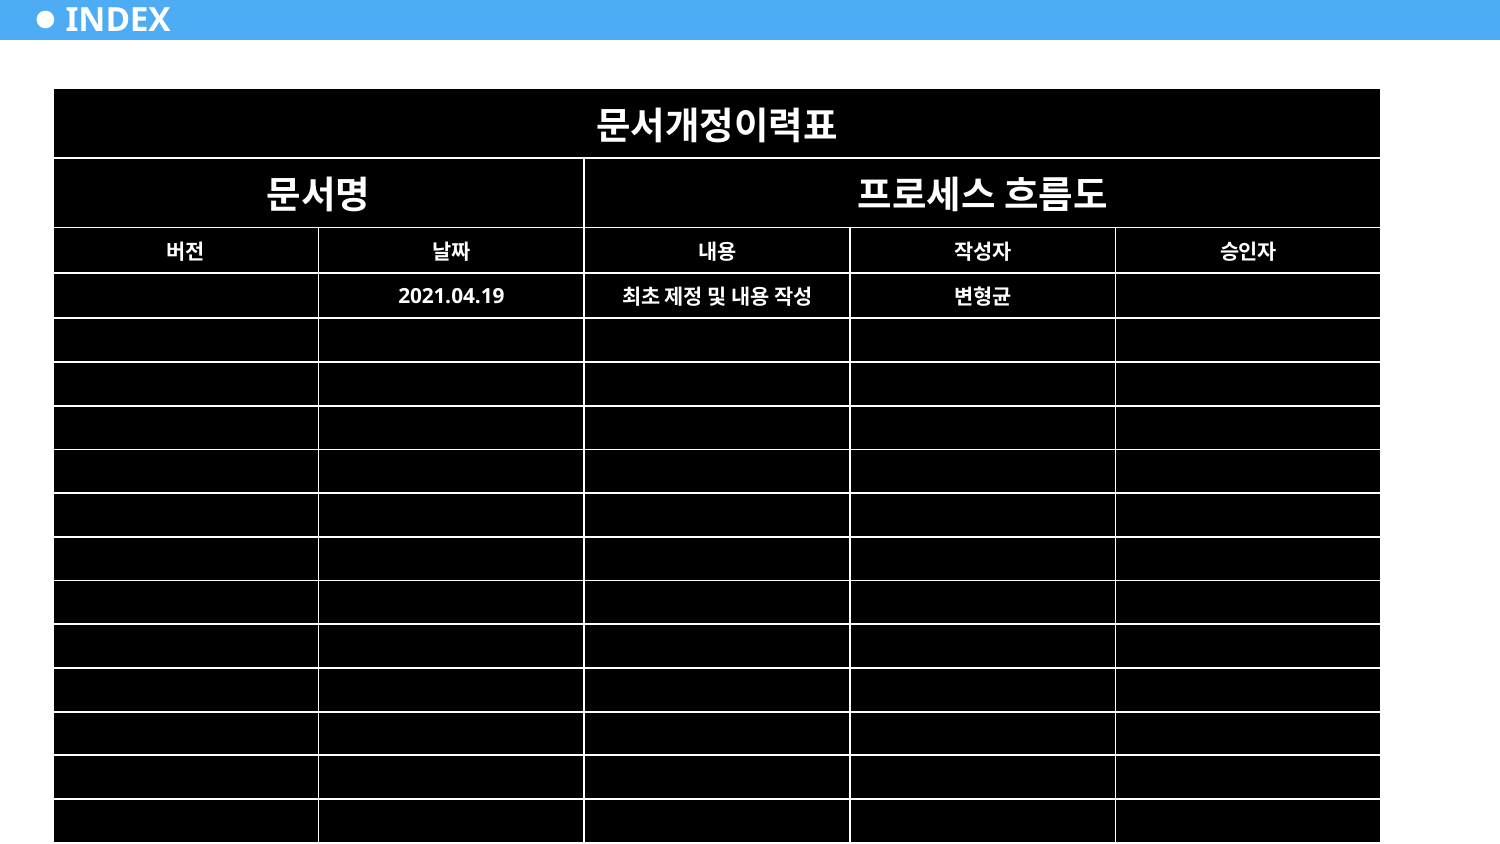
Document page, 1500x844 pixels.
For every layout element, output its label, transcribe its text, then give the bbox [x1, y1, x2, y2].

table_cell [54, 407, 318, 449]
table_cell [54, 669, 318, 711]
table_cell [851, 713, 1115, 754]
table_cell [54, 450, 318, 492]
table_cell [585, 625, 849, 667]
table_cell 버전 [54, 228, 318, 272]
table_cell 2021.04.19 [319, 274, 583, 317]
table_cell 승인자 [1116, 228, 1380, 272]
table_cell 최초 제정 및 내용 작성 [585, 274, 849, 317]
table_cell [319, 494, 583, 536]
table_cell [585, 669, 849, 711]
table_cell [319, 319, 583, 361]
table_cell [585, 756, 849, 798]
table_cell [54, 319, 318, 361]
table_cell 변형균 [851, 274, 1115, 317]
table_cell [54, 538, 318, 580]
table_cell [1116, 756, 1380, 798]
table_cell [585, 363, 849, 405]
table_cell [1116, 713, 1380, 754]
table_cell [54, 494, 318, 536]
table_cell [319, 713, 583, 754]
table_cell [851, 581, 1115, 623]
table_cell 내용 [585, 228, 849, 272]
table_cell [851, 538, 1115, 580]
table_cell [319, 407, 583, 449]
table_cell [585, 538, 849, 580]
table_cell [1116, 581, 1380, 623]
table_cell [585, 319, 849, 361]
table_cell [1116, 450, 1380, 492]
table_cell [851, 407, 1115, 449]
table_cell [1116, 625, 1380, 667]
table_cell [585, 494, 849, 536]
table_cell [1116, 363, 1380, 405]
title INDEX [52, 0, 189, 43]
table_cell [851, 450, 1115, 492]
table_cell [54, 625, 318, 667]
table_cell 문서명 [54, 159, 583, 227]
table_cell [319, 538, 583, 580]
table_cell [319, 363, 583, 405]
table_cell [319, 581, 583, 623]
table_cell [319, 450, 583, 492]
table_cell [585, 713, 849, 754]
table_cell [851, 494, 1115, 536]
table_cell [585, 407, 849, 449]
table_cell [1116, 407, 1380, 449]
table_cell [319, 756, 583, 798]
table_cell [585, 800, 849, 842]
table_cell 작성자 [851, 228, 1115, 272]
table_cell [1116, 274, 1380, 317]
table_cell [1116, 494, 1380, 536]
table_cell [585, 450, 849, 492]
table_cell [851, 319, 1115, 361]
table_cell [851, 800, 1115, 842]
table_cell [1116, 669, 1380, 711]
table_cell [319, 800, 583, 842]
table_cell [851, 363, 1115, 405]
table_cell [319, 669, 583, 711]
table_cell [54, 800, 318, 842]
table_header 문서개정이력표 [54, 89, 1380, 157]
table_cell [1116, 800, 1380, 842]
table_cell [54, 363, 318, 405]
table_cell [851, 669, 1115, 711]
table_cell [54, 713, 318, 754]
table_cell [319, 625, 583, 667]
table_cell [54, 274, 318, 317]
table_cell [1116, 319, 1380, 361]
table_cell [1116, 538, 1380, 580]
table_cell [585, 581, 849, 623]
table_cell 날짜 [319, 228, 583, 272]
table_cell [851, 756, 1115, 798]
table_cell 프로세스 흐름도 [585, 159, 1380, 227]
table_cell [54, 581, 318, 623]
table_cell [54, 756, 318, 798]
table_cell [851, 625, 1115, 667]
